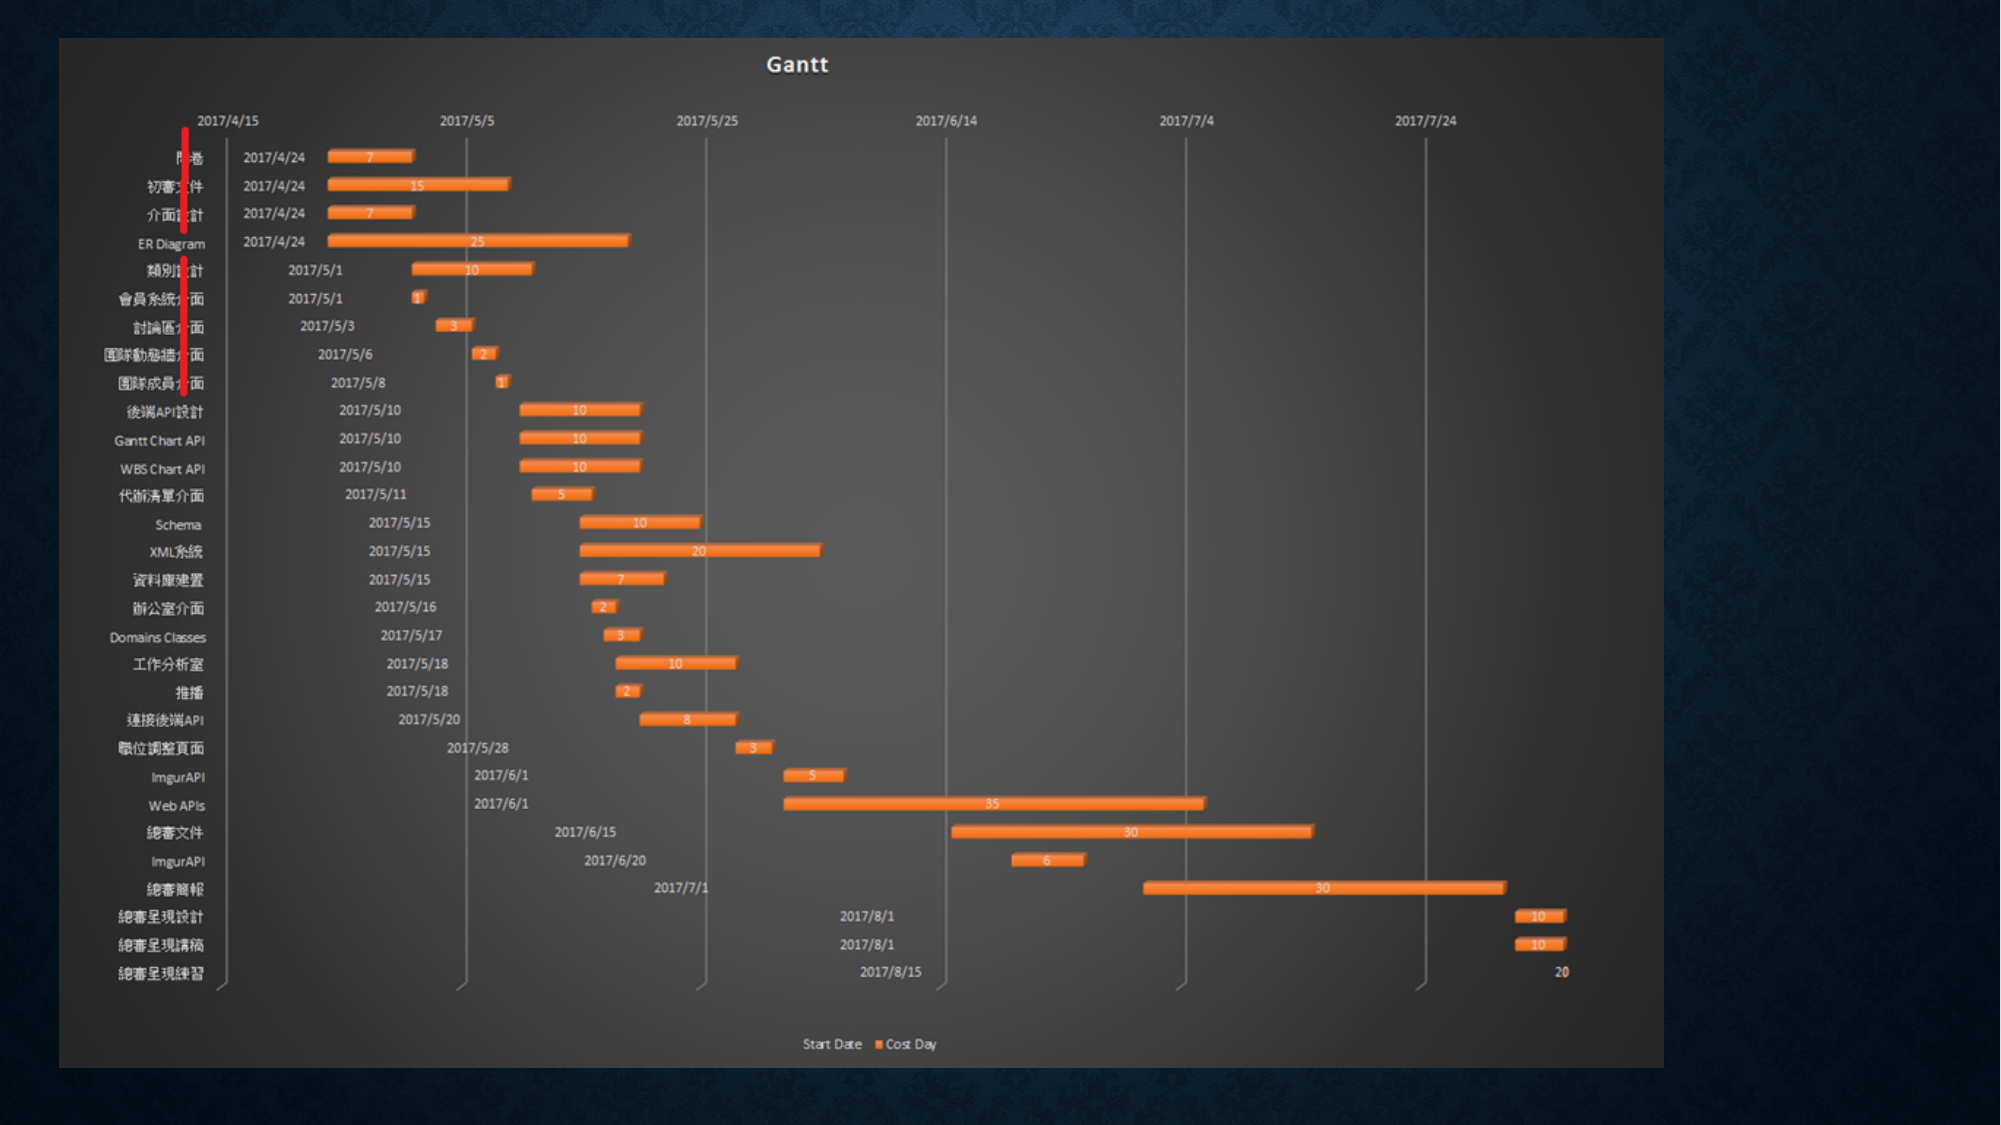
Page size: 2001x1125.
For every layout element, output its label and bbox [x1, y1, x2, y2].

list [58, 38, 1665, 1069]
